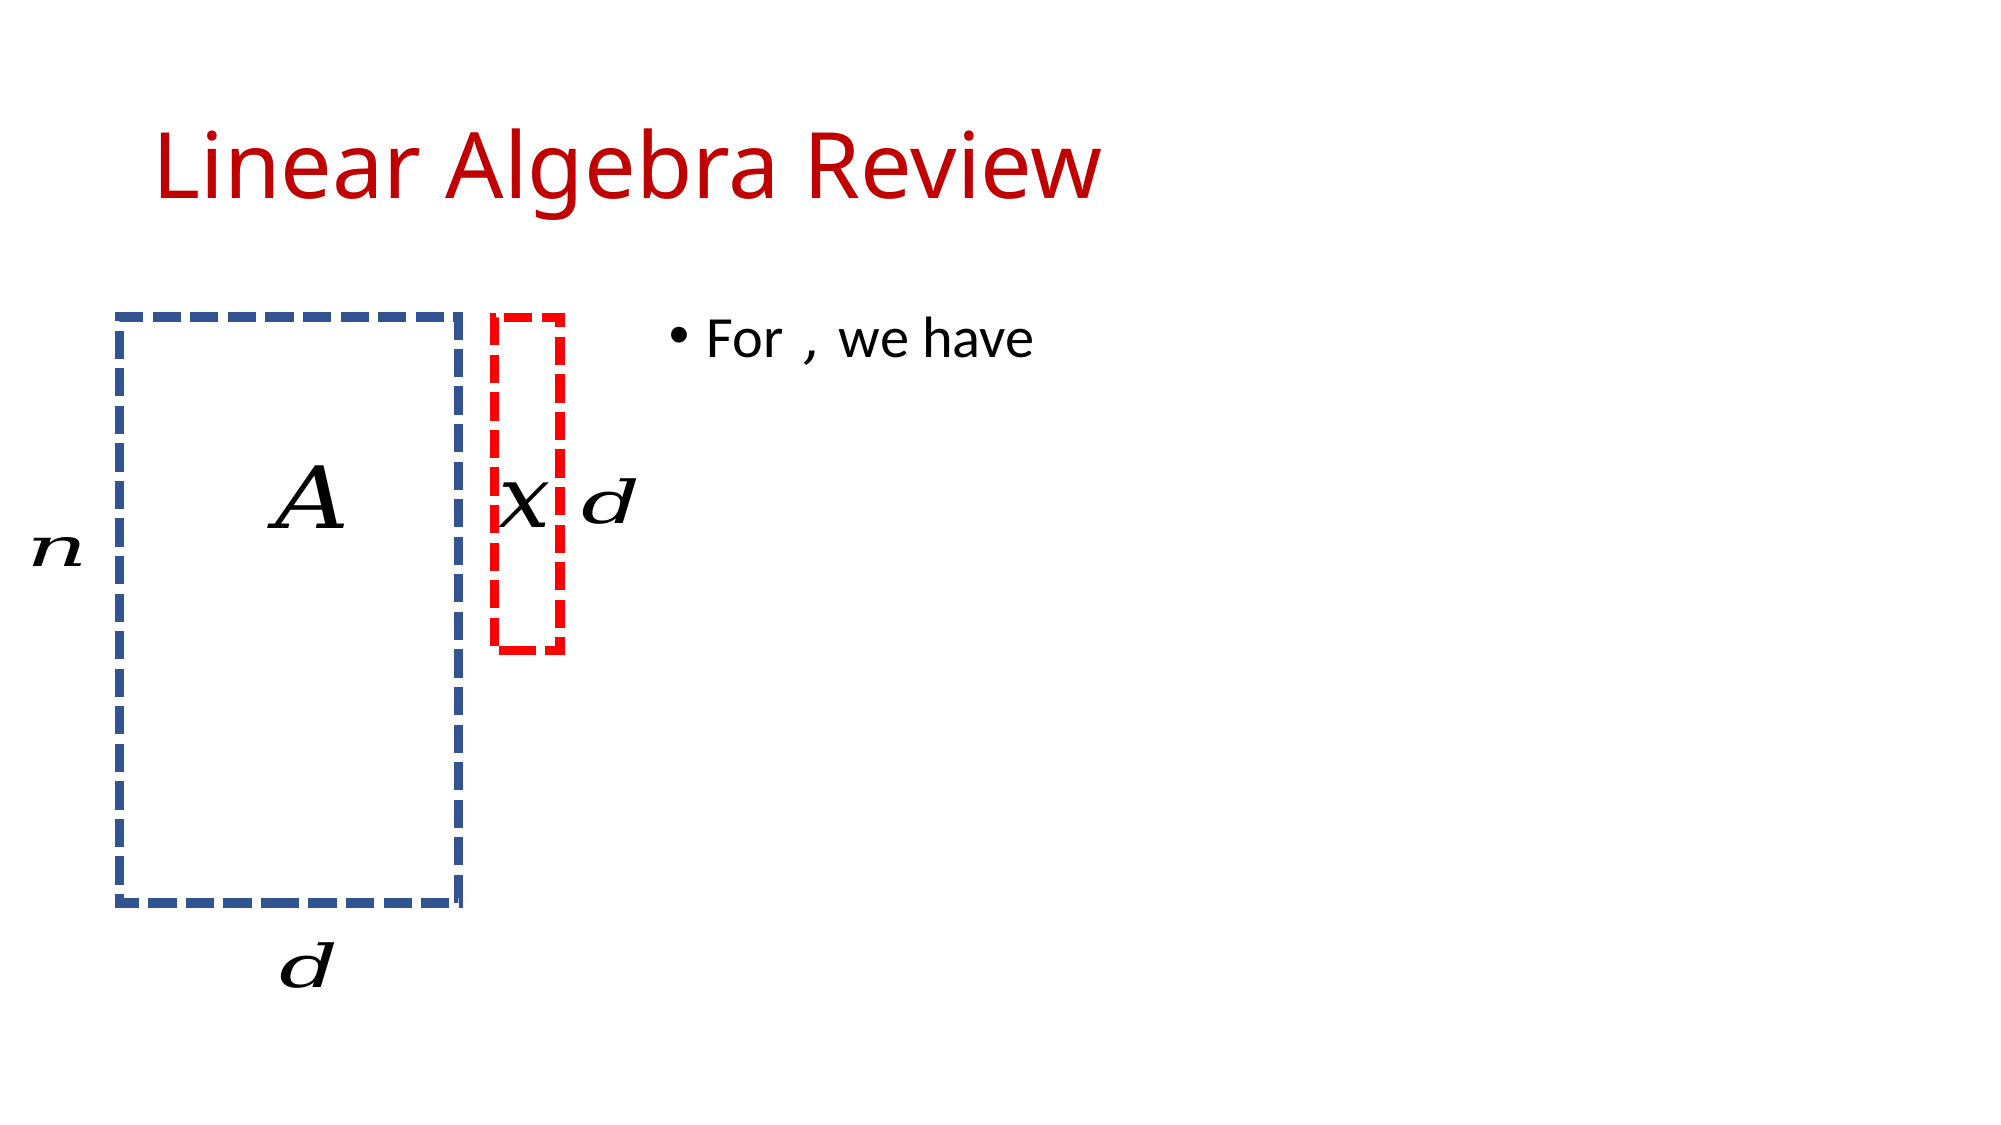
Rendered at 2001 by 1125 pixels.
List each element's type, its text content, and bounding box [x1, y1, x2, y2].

title Linear Algebra Review [137, 59, 1863, 278]
text_box [119, 316, 460, 904]
text_box [494, 316, 561, 652]
